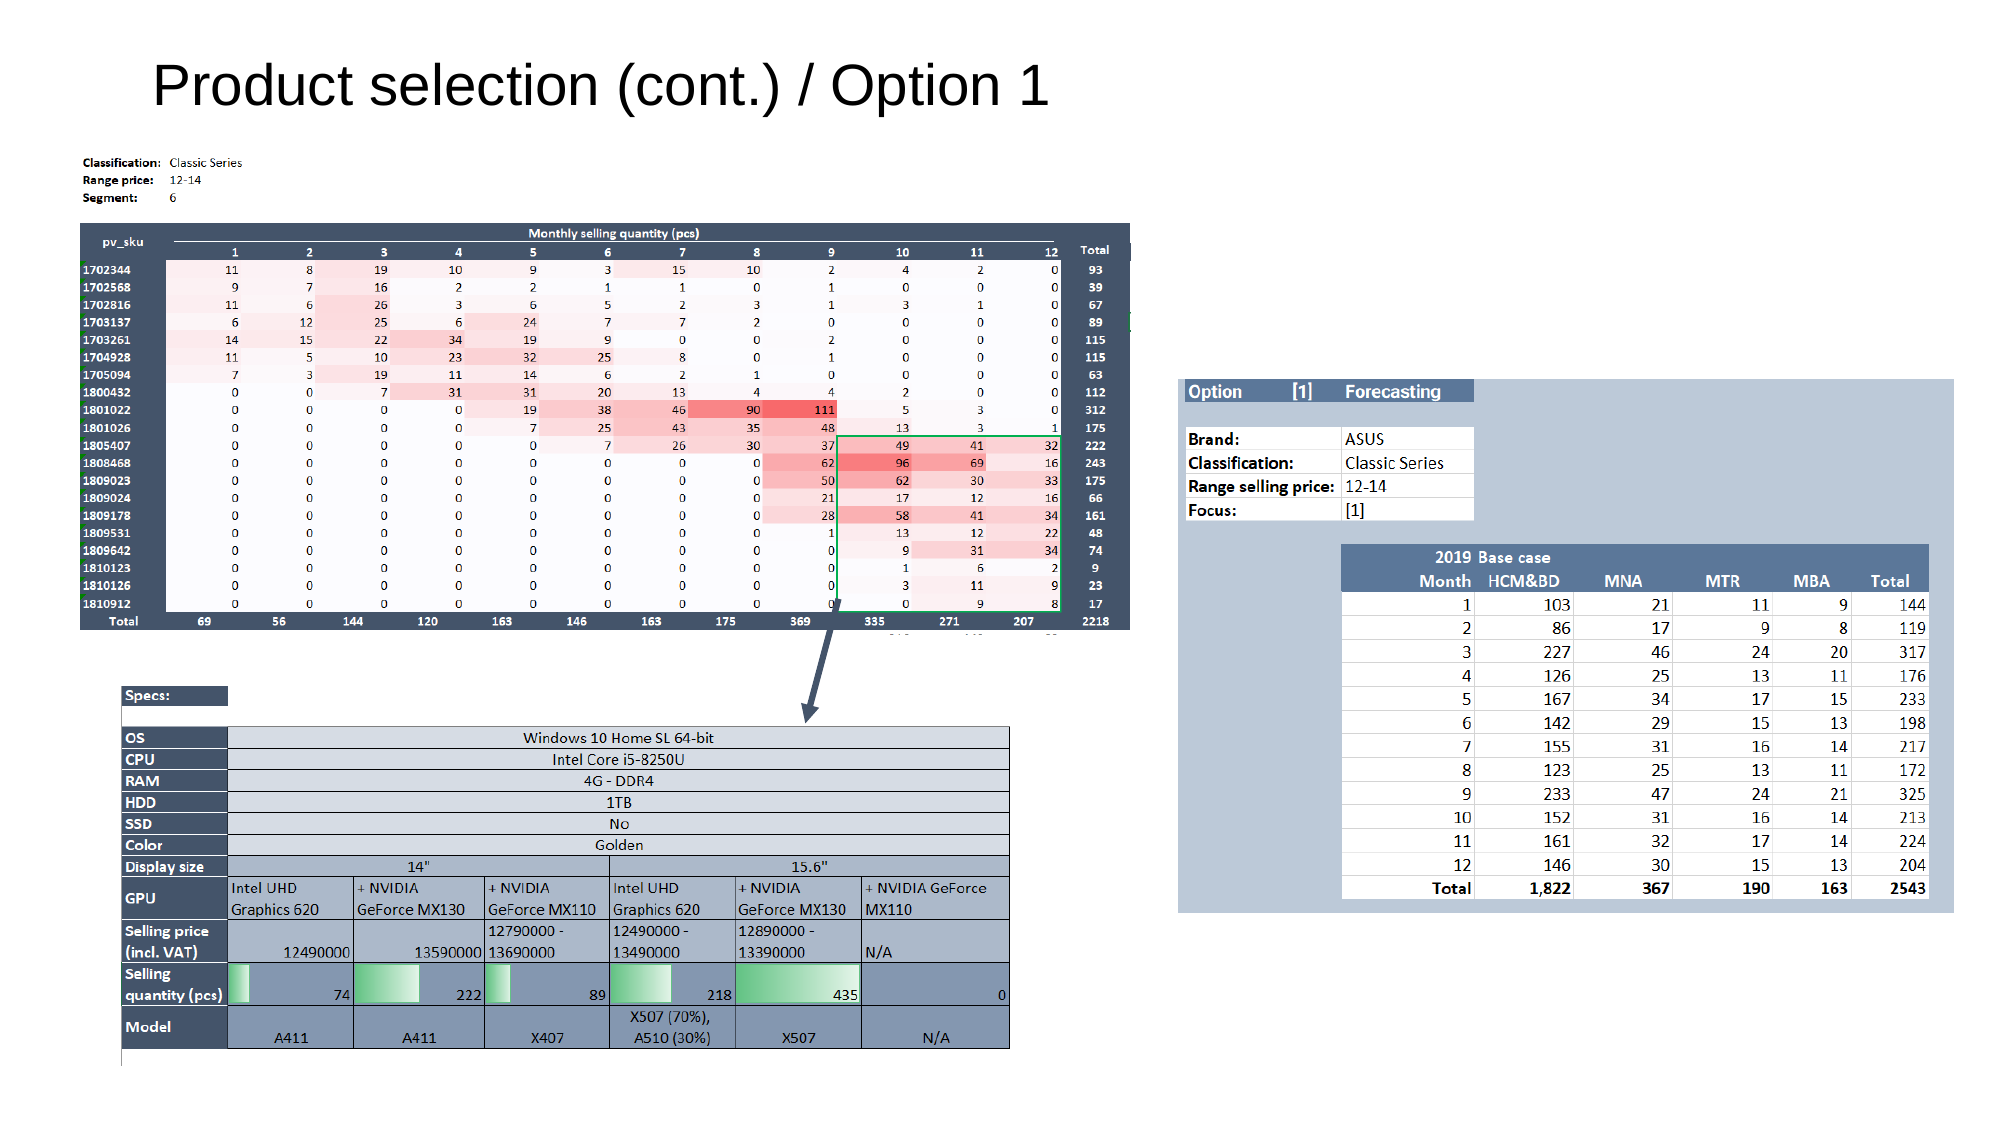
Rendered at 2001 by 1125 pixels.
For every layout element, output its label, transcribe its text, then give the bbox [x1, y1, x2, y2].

title Product selection (cont.) / Option 1 [137, 43, 1863, 129]
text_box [805, 598, 839, 724]
picture [1177, 379, 1954, 913]
picture [80, 155, 1131, 635]
picture [121, 686, 1030, 1066]
